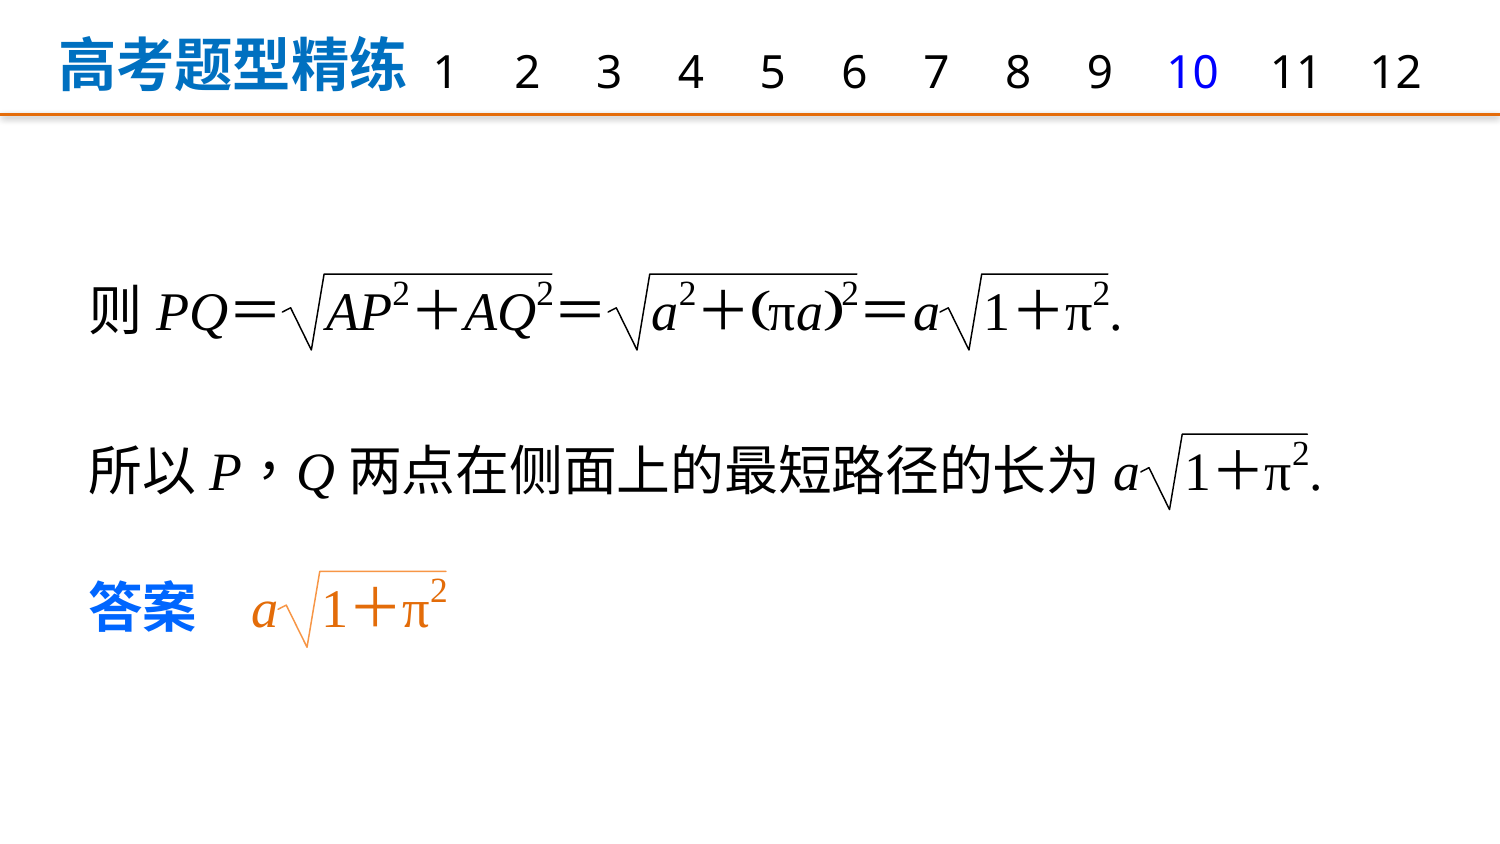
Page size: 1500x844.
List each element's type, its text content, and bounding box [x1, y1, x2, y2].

text_box 5 [738, 38, 808, 109]
text_box 2 [492, 38, 563, 109]
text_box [88, 430, 1431, 844]
text_box 4 [656, 38, 726, 109]
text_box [88, 270, 1274, 430]
text_box 8 [983, 38, 1053, 109]
text_box 1 [410, 38, 481, 109]
text_box 7 [901, 38, 972, 109]
text_box 3 [574, 38, 644, 109]
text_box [88, 559, 588, 844]
text_box 高考题型精练 [43, 20, 423, 105]
text_box 6 [819, 38, 890, 109]
text_box 10 [1147, 41, 1239, 106]
text_box 9 [1065, 38, 1135, 109]
text_box 12 [1353, 38, 1438, 109]
text_box 11 [1250, 41, 1342, 106]
